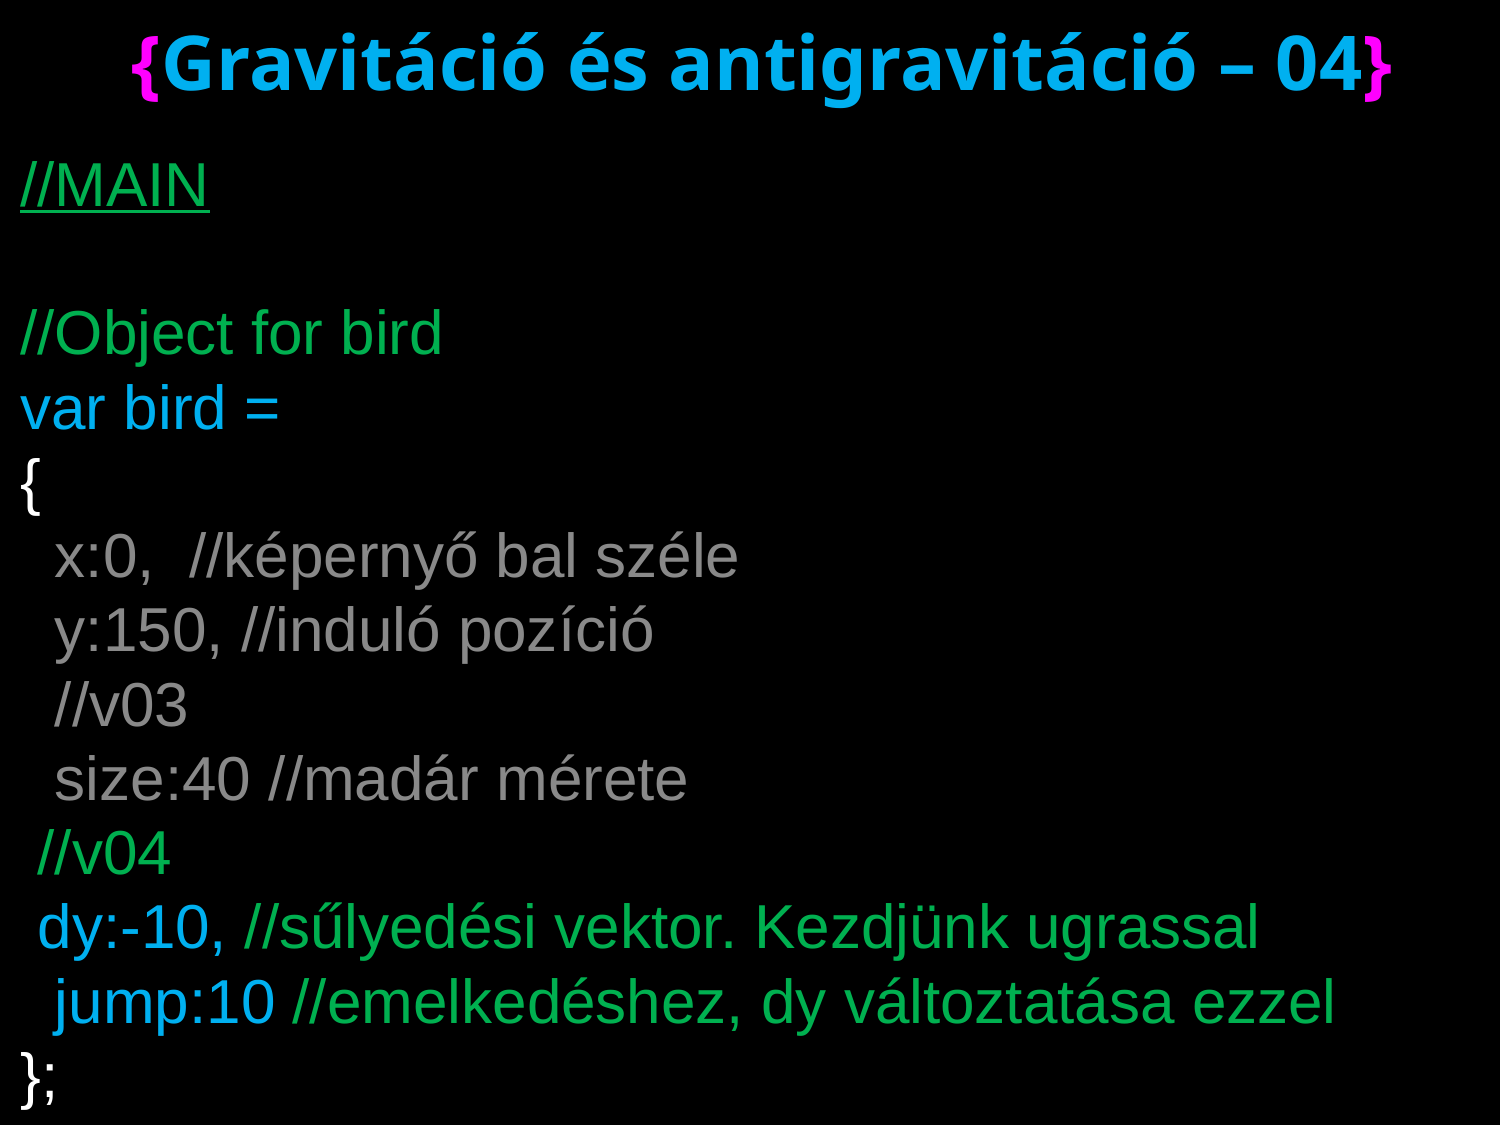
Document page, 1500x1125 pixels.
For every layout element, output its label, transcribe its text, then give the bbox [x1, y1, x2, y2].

title {Gravitáció és antigravitáció – 04} [123, 0, 1400, 126]
list //MAIN //Object for bird var bird = { x:0, //képernyő bal széle y:150, //induló pozíció //v03 size:40 //madár mérete //v04 dy:-10, //sűlyedési vektor. Kezdjünk ugrassal jump:10 //emelkedéshez, dy változtatása ezzel }; [0, 137, 1471, 1125]
